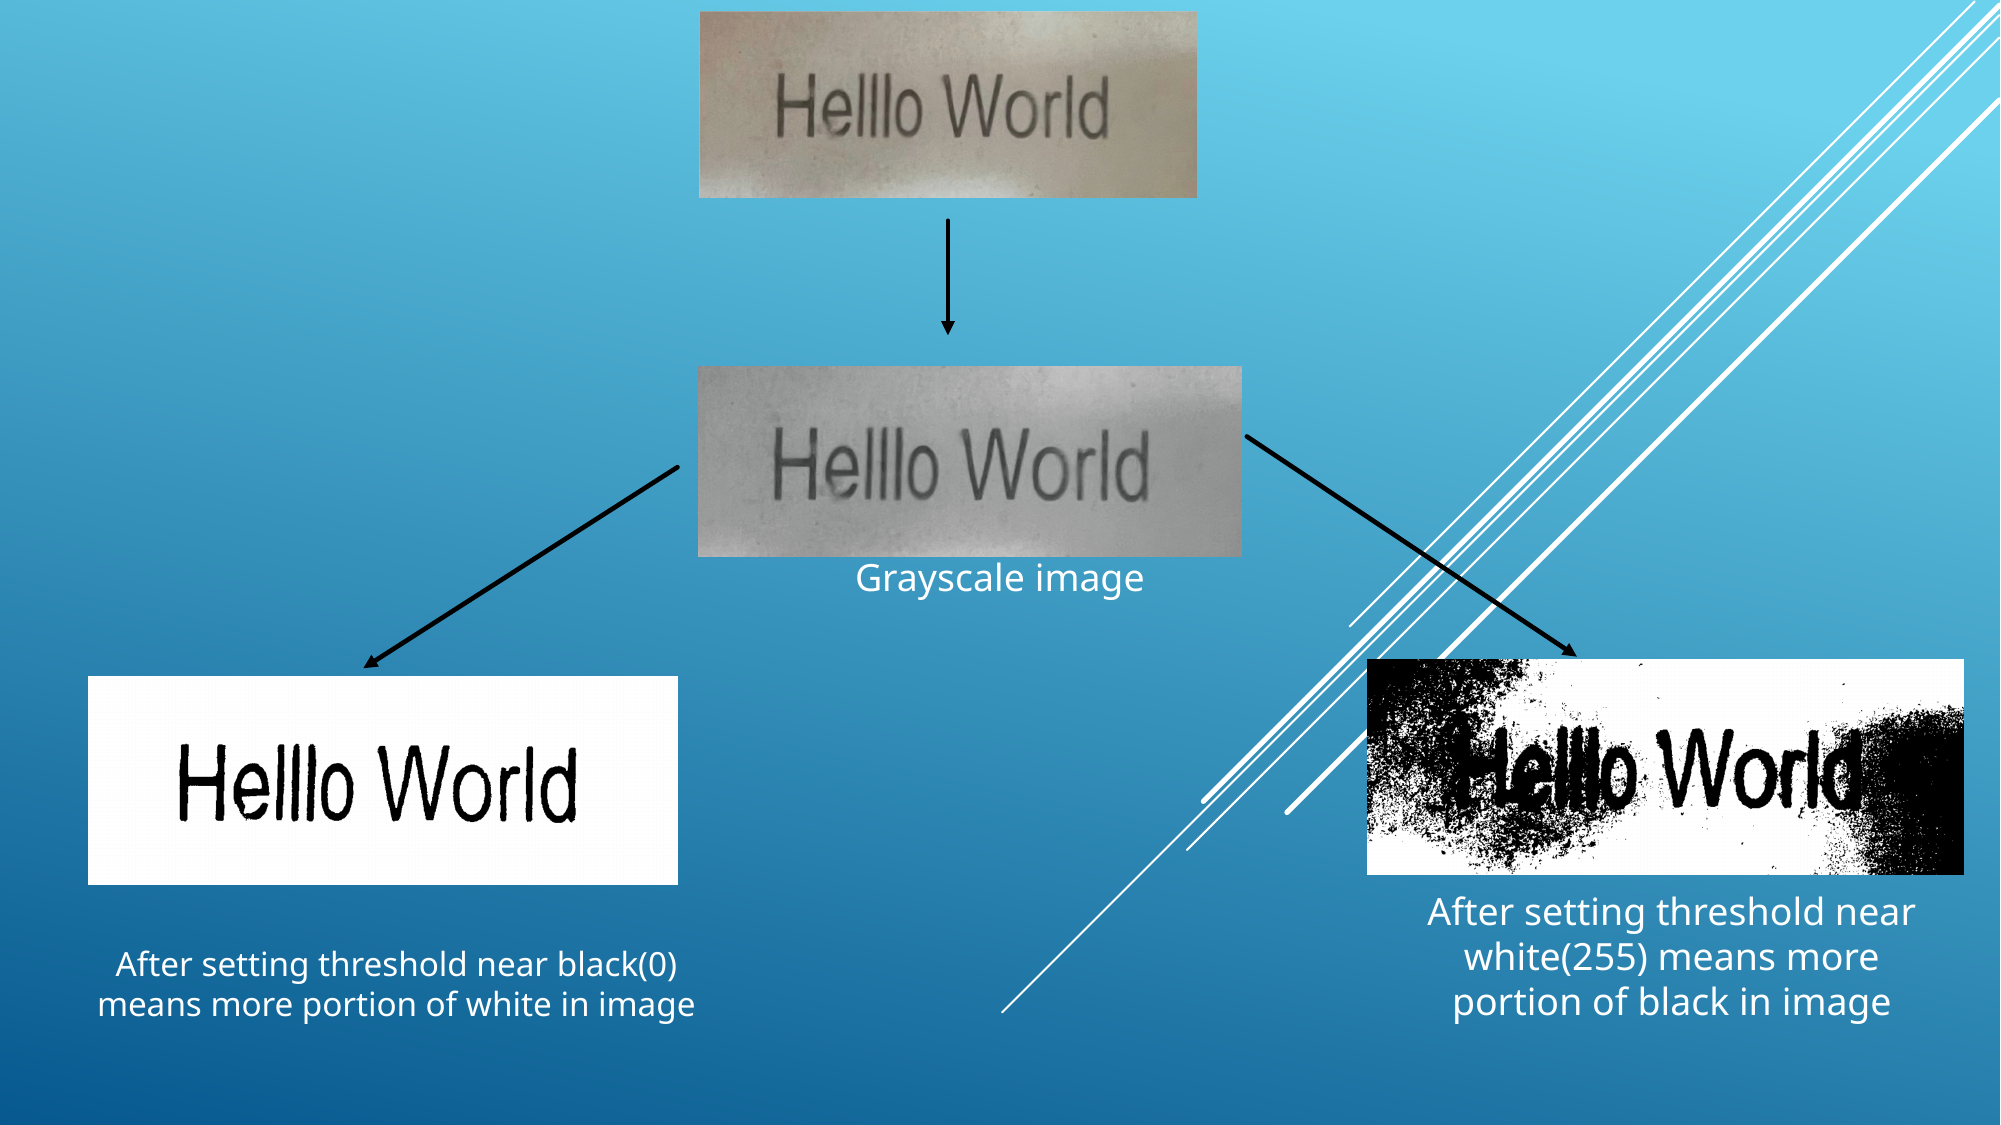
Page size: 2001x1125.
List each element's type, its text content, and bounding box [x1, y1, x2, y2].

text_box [1246, 436, 1578, 657]
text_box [363, 466, 678, 669]
picture [88, 676, 678, 886]
text_box After setting threshold near white(255) means more portion of black in image [1398, 880, 1946, 1031]
picture [698, 366, 1242, 557]
picture [700, 0, 1197, 354]
picture [1366, 659, 1964, 875]
text_box Grayscale image [726, 546, 1246, 607]
text_box After setting threshold near black(0) means more portion of white in image [54, 936, 740, 1031]
